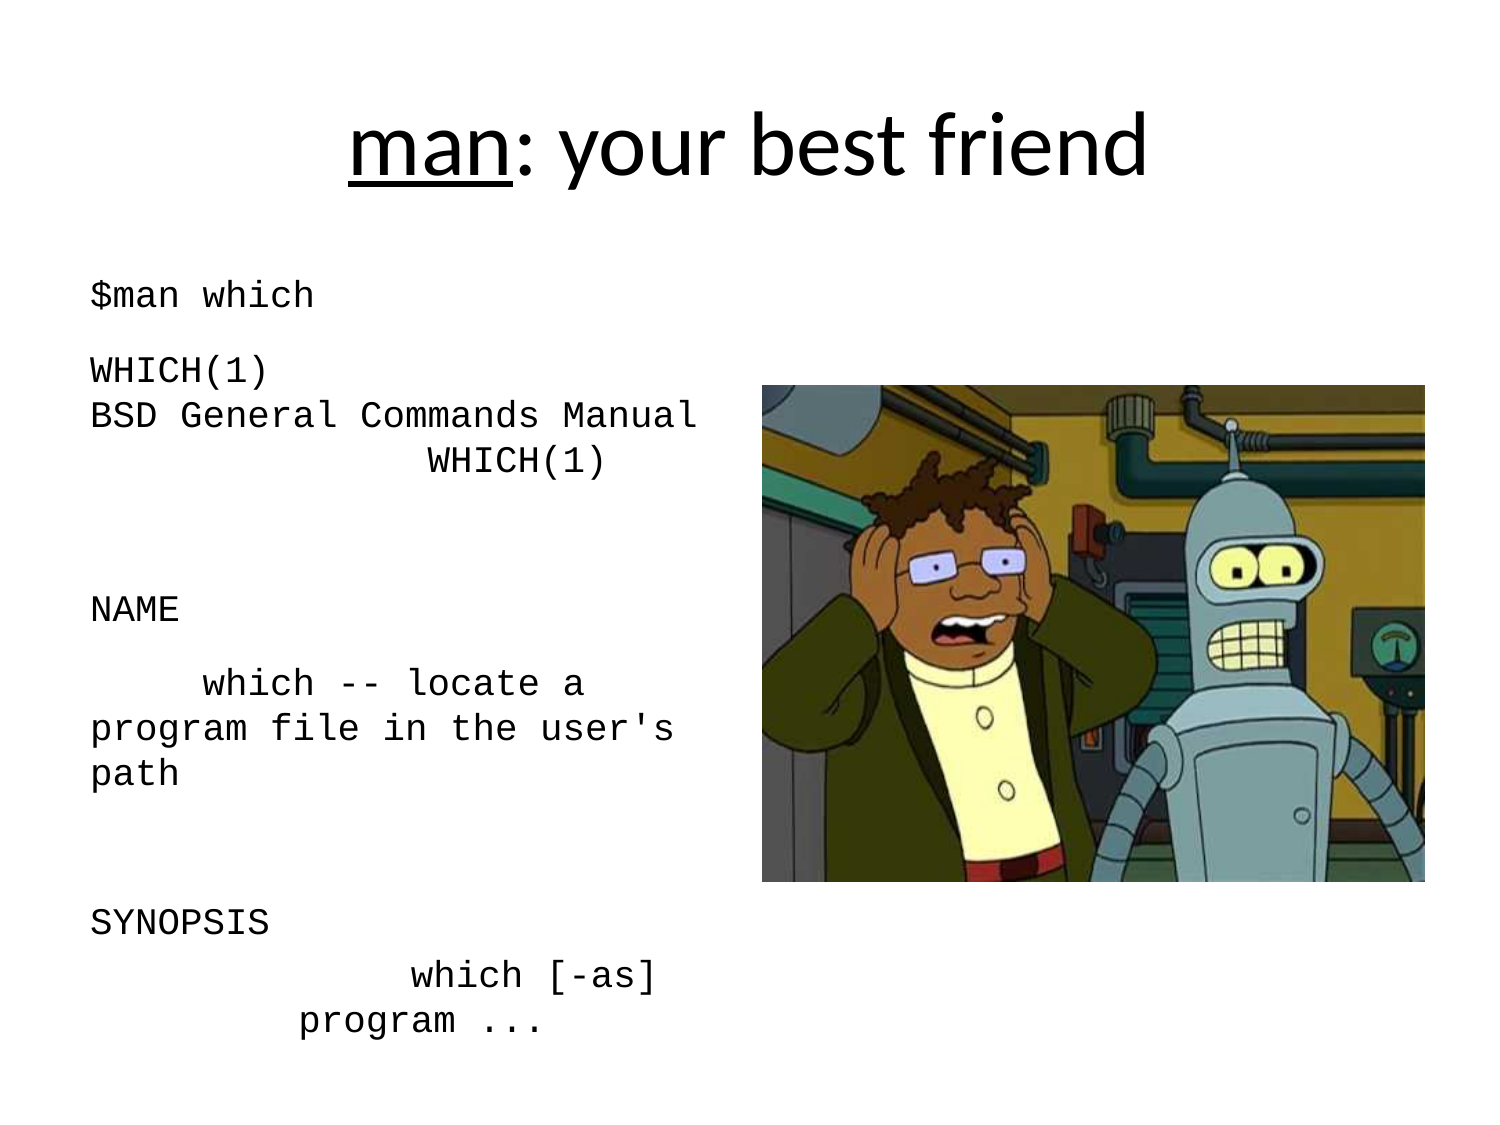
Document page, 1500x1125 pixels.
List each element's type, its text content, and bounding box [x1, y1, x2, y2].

title man: your best friend [75, 45, 1425, 233]
picture [762, 385, 1426, 882]
list $man which WHICH(1) BSD General Commands Manual WHICH(1) NAME which -- locate a program file in the user's path SYNOPSIS which [-as] program ... [75, 262, 738, 1005]
